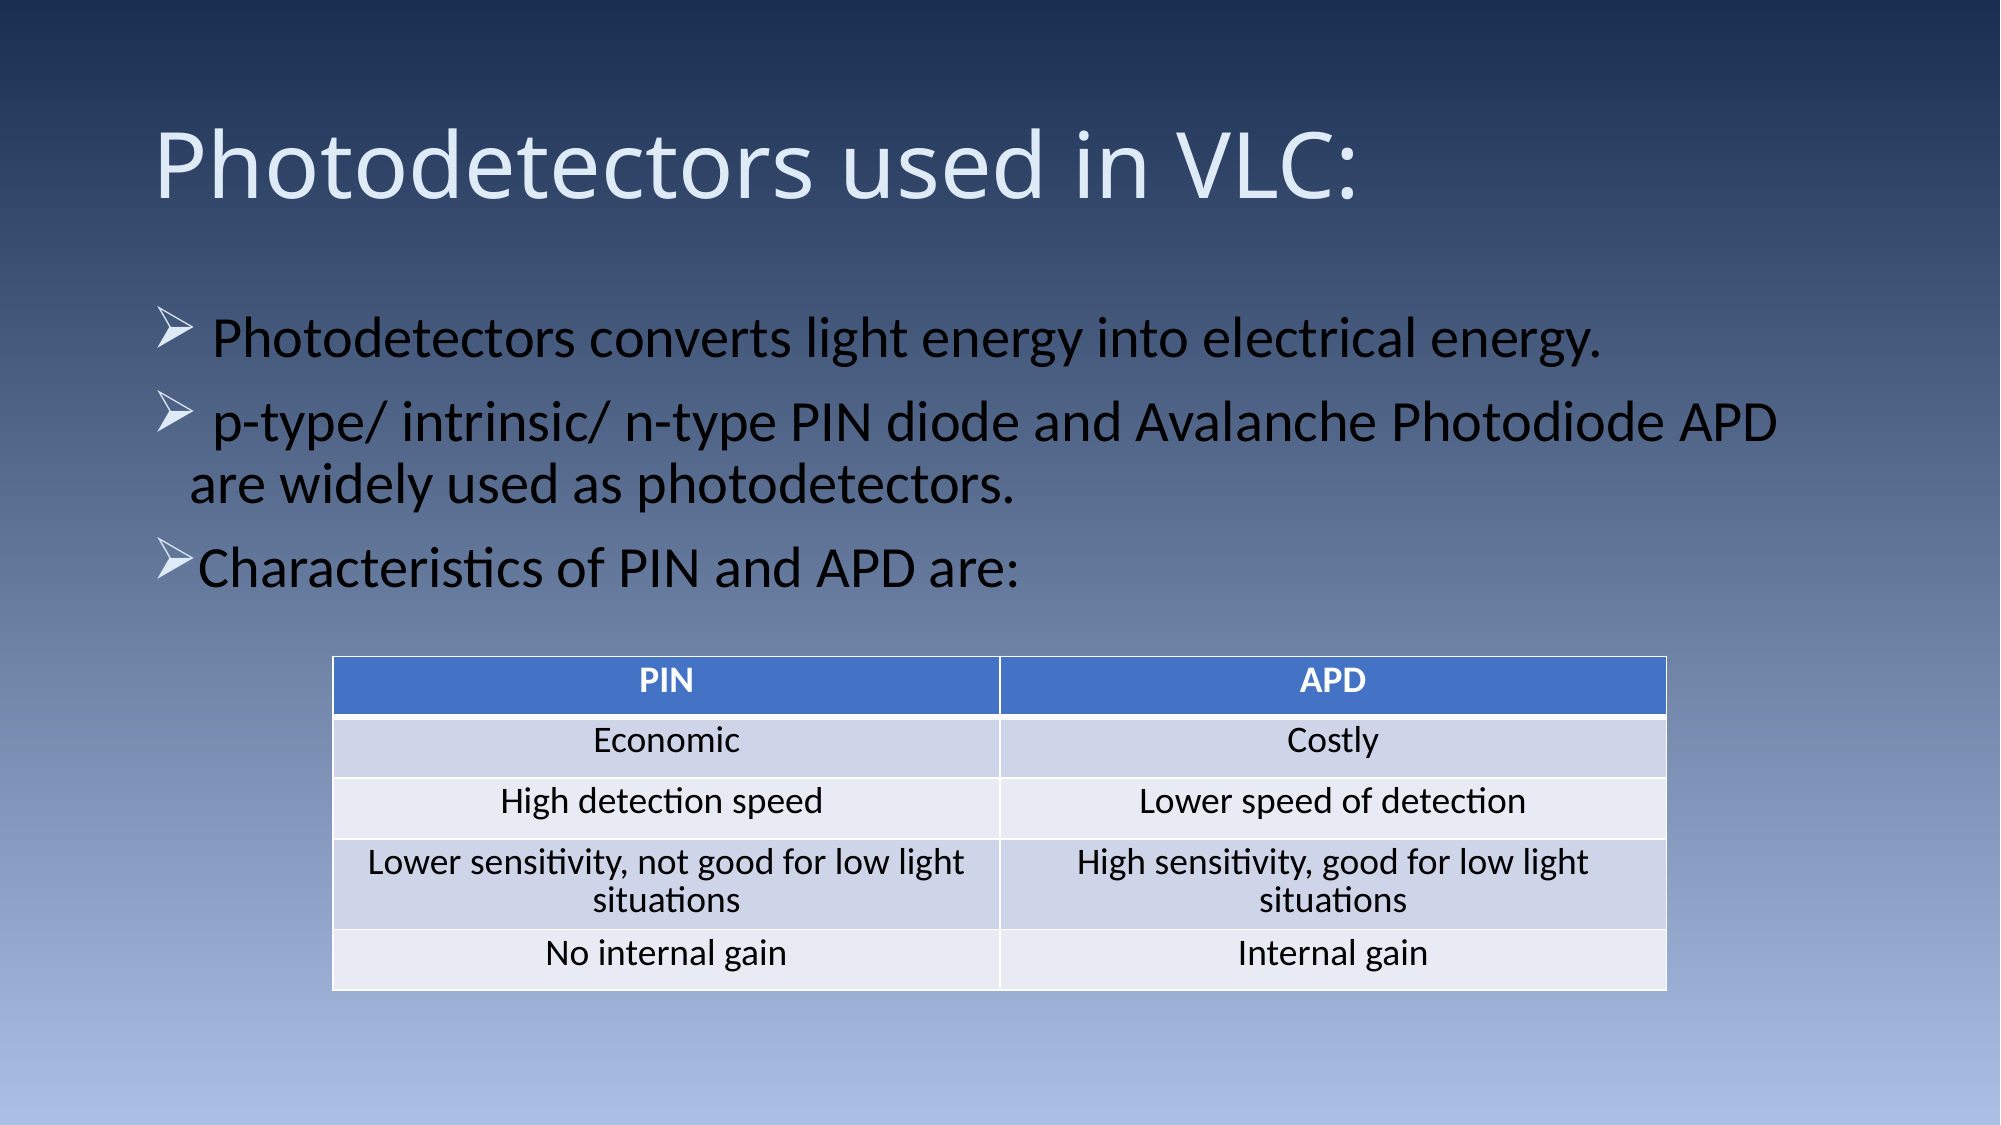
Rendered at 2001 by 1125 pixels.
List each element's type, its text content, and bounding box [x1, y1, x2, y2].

table_header APD [1001, 657, 1666, 714]
title Photodetectors used in VLC: [137, 59, 1863, 278]
list Photodetectors converts light energy into electrical energy. p-type/ intrinsic/ n-type PIN diode and Avalanche Photodiode APD are widely used as photodetectors. Characteristics of PIN and APD are: [137, 299, 1863, 1014]
table_header PIN [334, 657, 999, 714]
table_cell Economic [334, 720, 999, 777]
table_cell Lower sensitivity, not good for low light situations [334, 840, 999, 929]
table_cell High sensitivity, good for low light situations [1001, 840, 1666, 929]
table_cell Costly [1001, 720, 1666, 777]
table_cell High detection speed [334, 779, 999, 838]
table_cell Lower speed of detection [1001, 779, 1666, 838]
table_cell Internal gain [1001, 930, 1666, 989]
table_cell No internal gain [334, 930, 999, 989]
